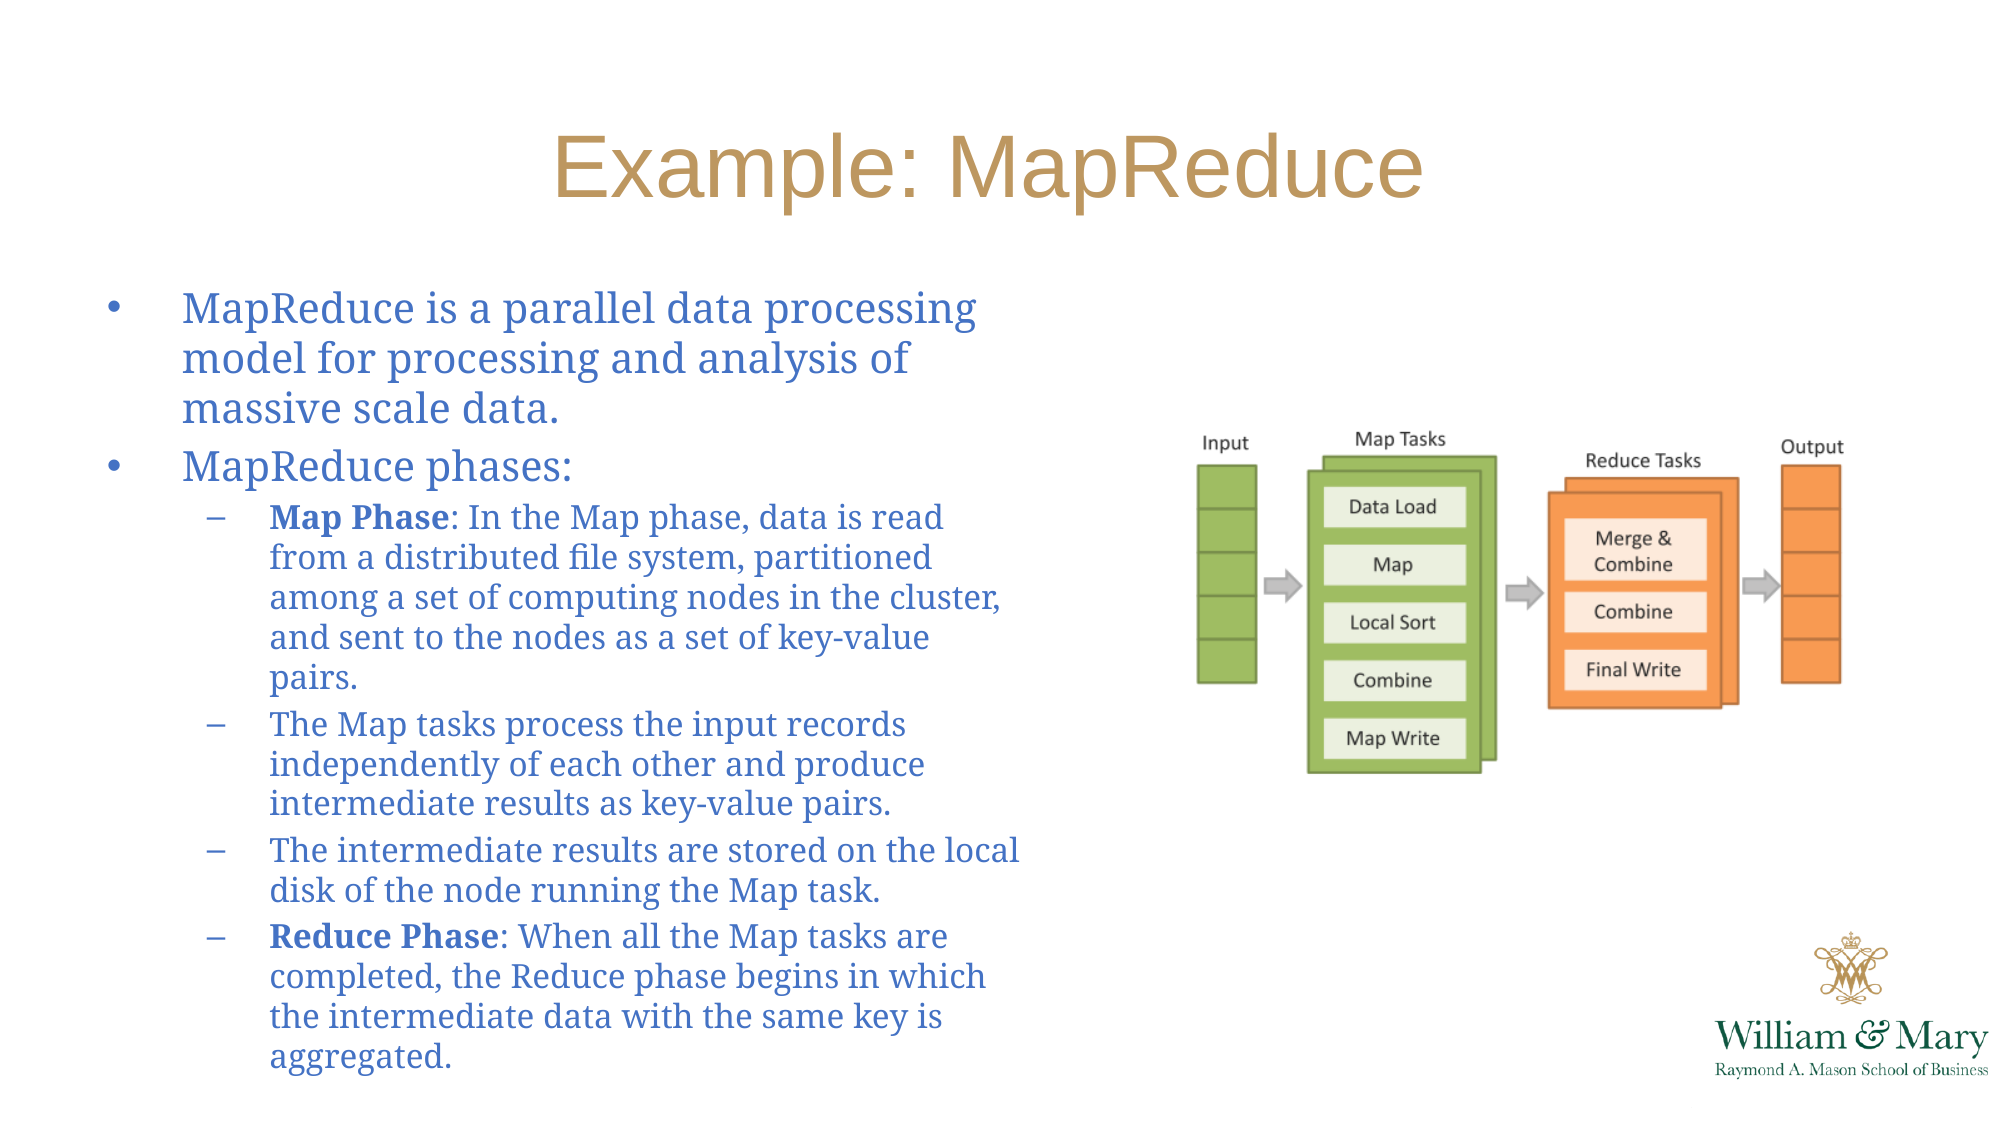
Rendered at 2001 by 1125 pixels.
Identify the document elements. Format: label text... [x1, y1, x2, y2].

picture [1690, 902, 2000, 1108]
picture [1185, 422, 1855, 779]
text_box MapReduce is a parallel data processing model for processing and analysis of massive scale data. MapReduce phases: Map Phase: In the Map phase, data is read from a distributed file system, partitioned among a set of computing nodes in the cluster, and sent to the nodes as a set of key-value pairs. The Map tasks process the input records independently of each other and produce intermediate results as key-value pairs. The intermediate results are stored on the local disk of the node running the Map task. Reduce Phase: When all the Map tasks are completed, the Reduce phase begins in which the intermediate data with the same key is aggregated. [91, 273, 1044, 988]
text_box Example: MapReduce [147, 101, 1831, 224]
